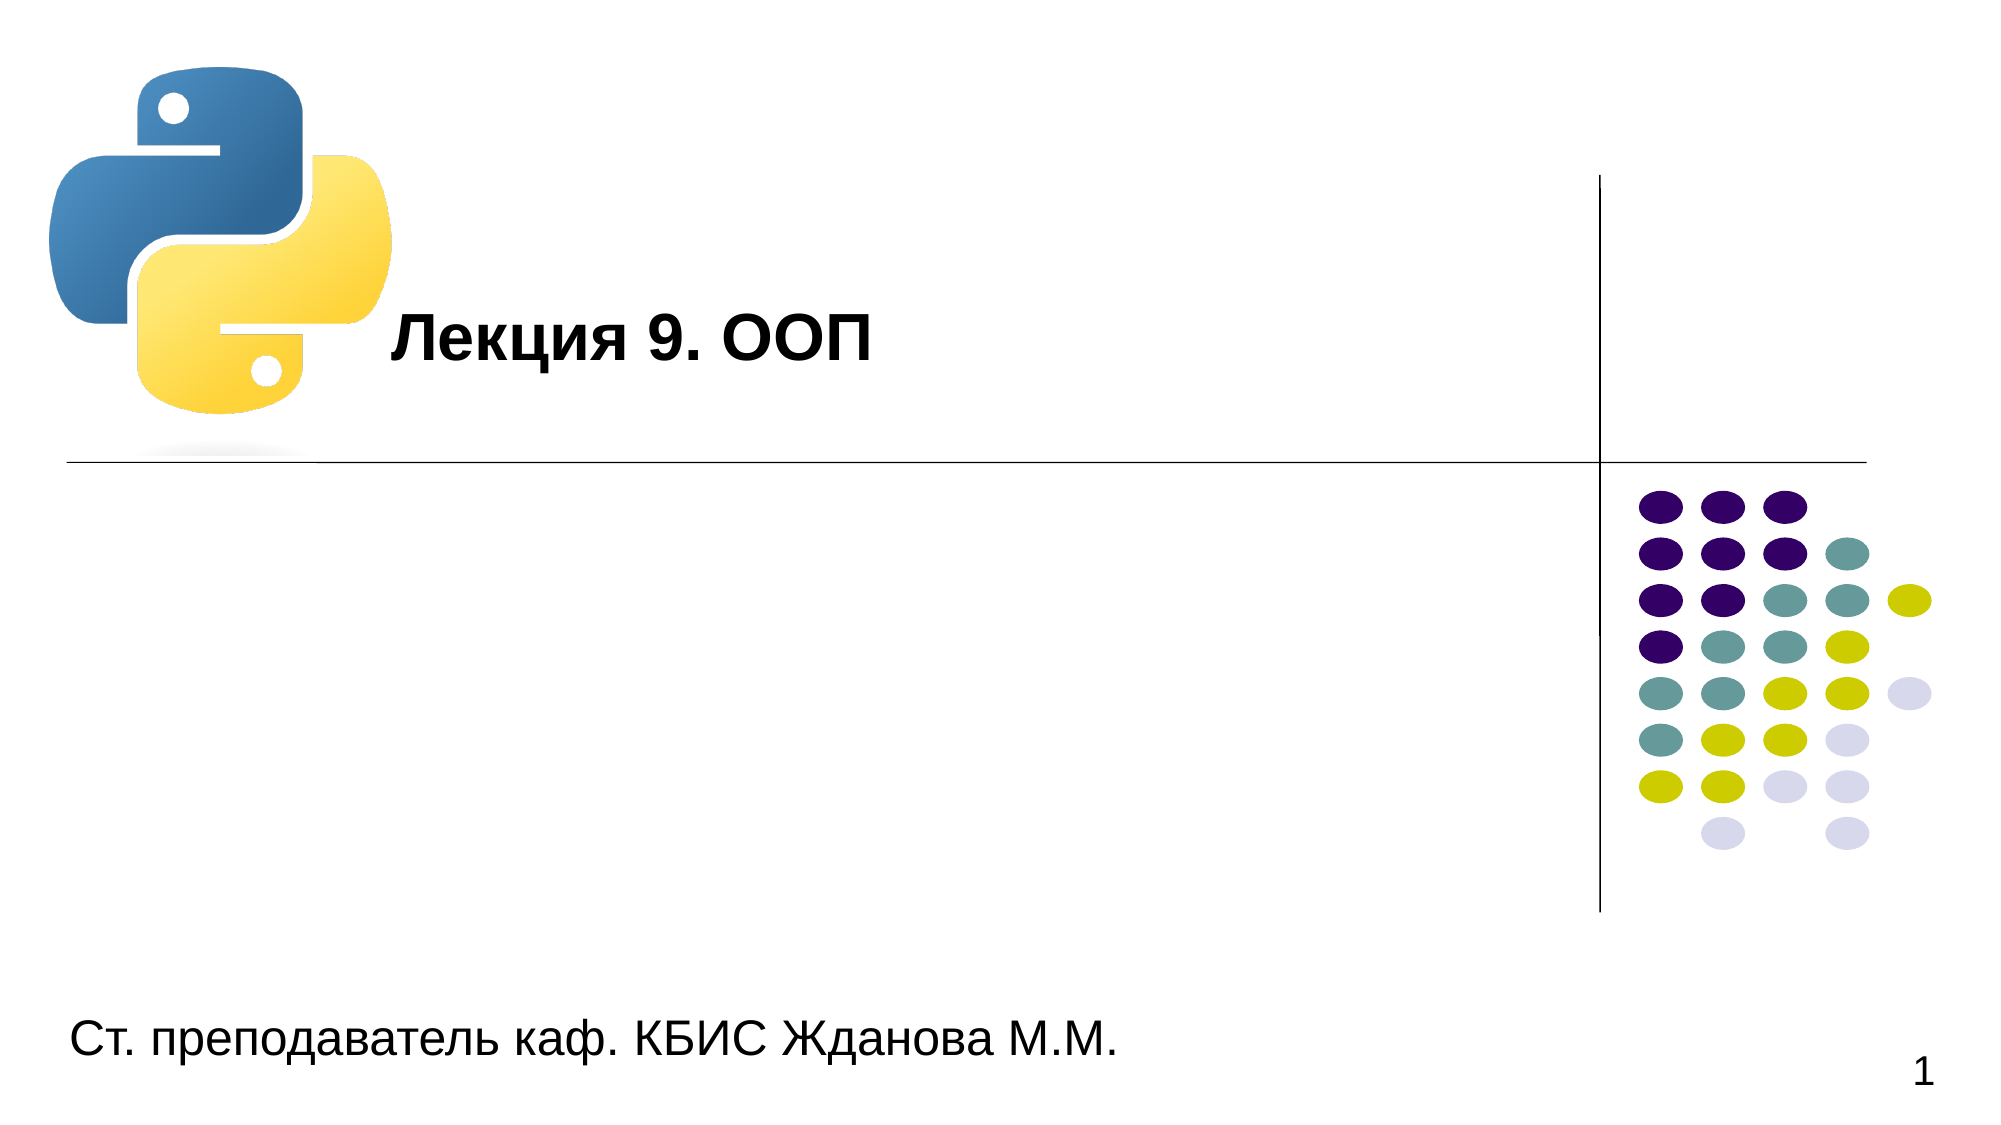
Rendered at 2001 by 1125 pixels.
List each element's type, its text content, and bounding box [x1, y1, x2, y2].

text_box Ст. преподаватель каф. КБИС Жданова М.М. [54, 998, 1135, 1073]
picture [49, 67, 404, 456]
subtitle Лекция 9. ООП [407, 286, 1604, 458]
slide_number 1 [1619, 1036, 1951, 1090]
